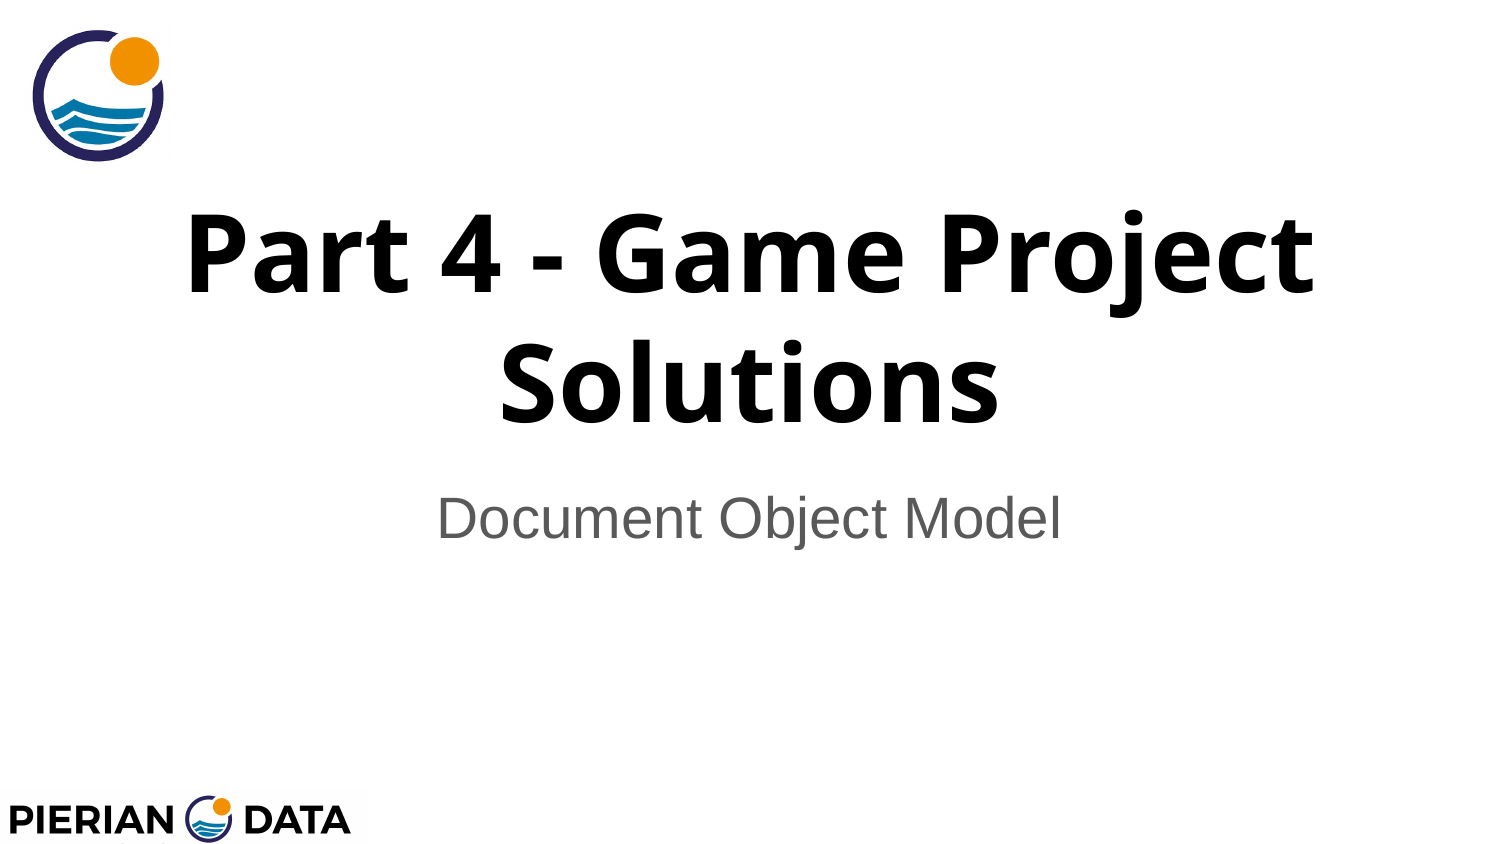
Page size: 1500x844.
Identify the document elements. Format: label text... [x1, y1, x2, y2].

picture [24, 24, 172, 167]
title Part 4 - Game Project Solutions [51, 122, 1449, 459]
subtitle Document Object Model [51, 464, 1449, 595]
picture [0, 787, 368, 844]
